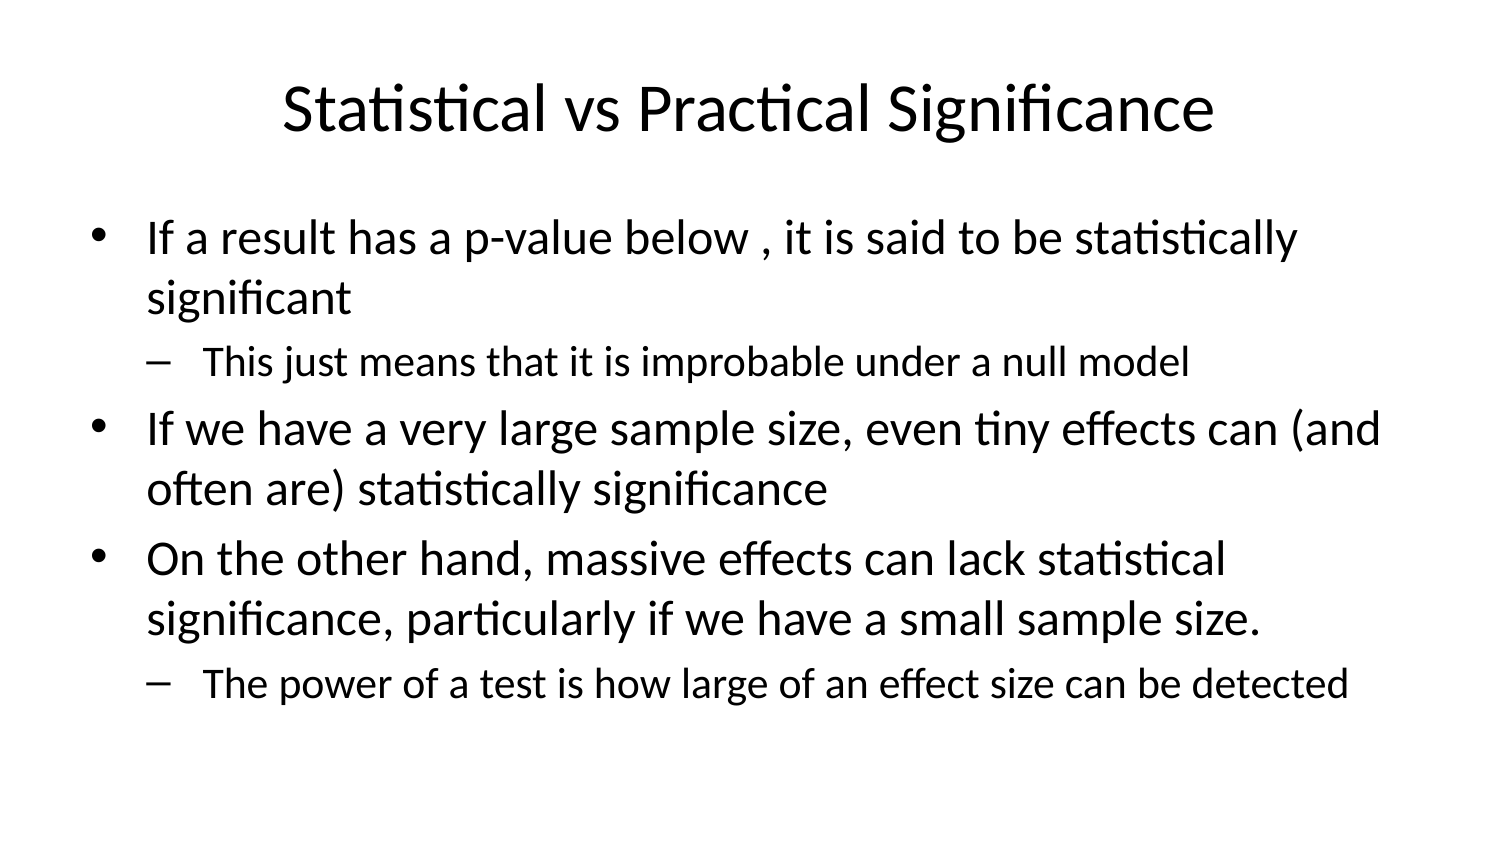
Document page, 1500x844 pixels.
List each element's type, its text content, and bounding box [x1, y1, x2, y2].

title Statistical vs Practical Significance [75, 33, 1425, 175]
